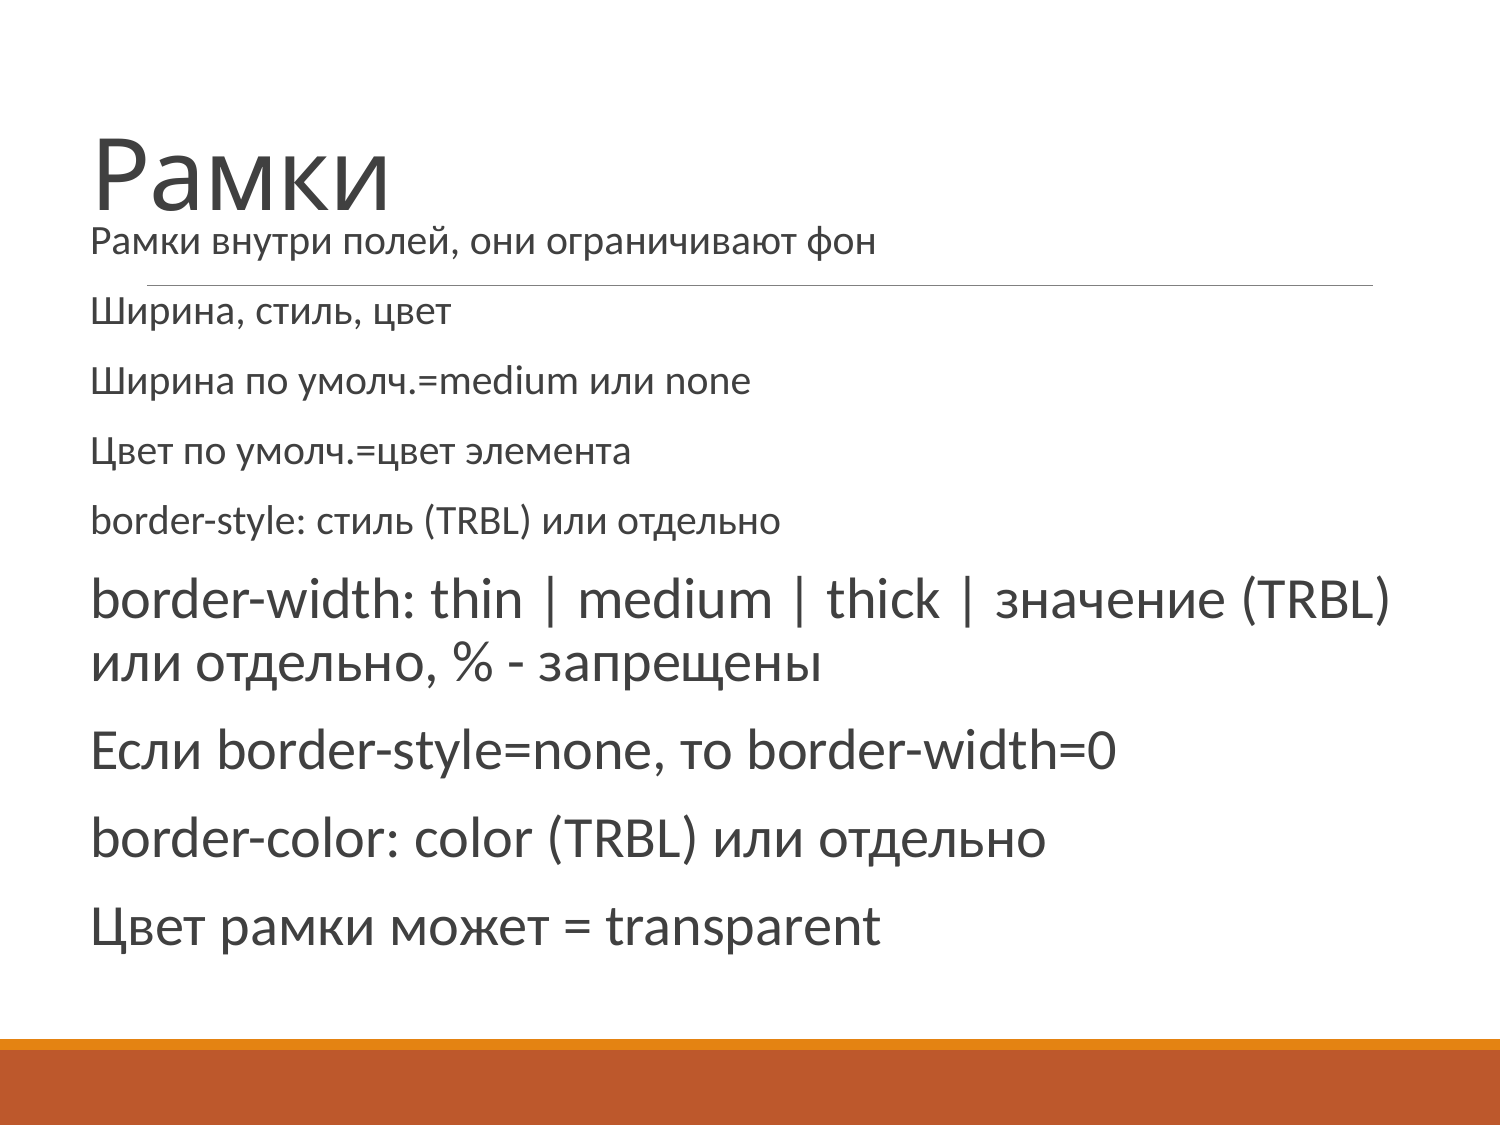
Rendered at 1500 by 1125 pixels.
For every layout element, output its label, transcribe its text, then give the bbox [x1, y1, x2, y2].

list Рамки внутри полей, они ограничивают фон Ширина, стиль, цвет Ширина по умолч.=medium или none Цвет по умолч.=цвет элемента border-style: стиль (TRBL) или отдельно border-width: thin | medium | thick | значение (TRBL) или отдельно, % - запрещены Если border-style=none, то border-width=0 border-color: color (TRBL) или отдельно Цвет рамки может = transparent [75, 210, 1425, 1055]
title Рамки [75, 0, 1313, 210]
